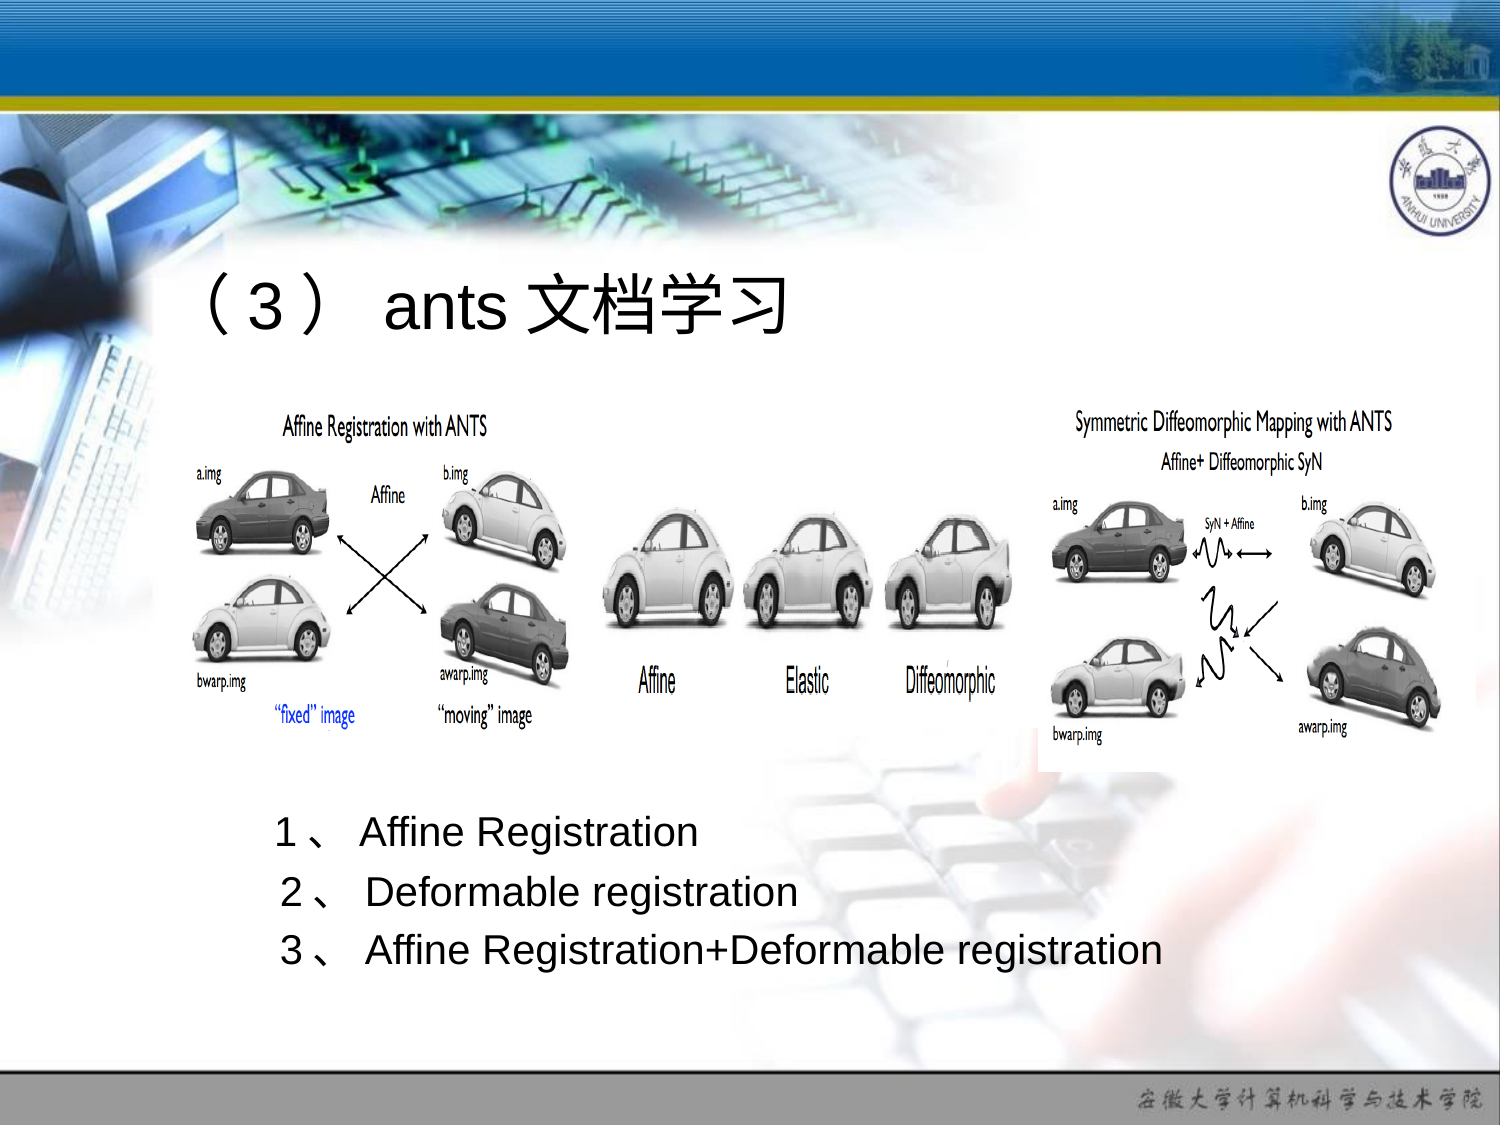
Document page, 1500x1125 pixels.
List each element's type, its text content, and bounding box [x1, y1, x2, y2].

picture [190, 379, 1476, 772]
picture [0, 0, 1500, 1125]
list （3）ants文档学习 1、Affine Registration 2、Deformable registration 3、Affine Registration+Deformable registration [149, 255, 1500, 999]
